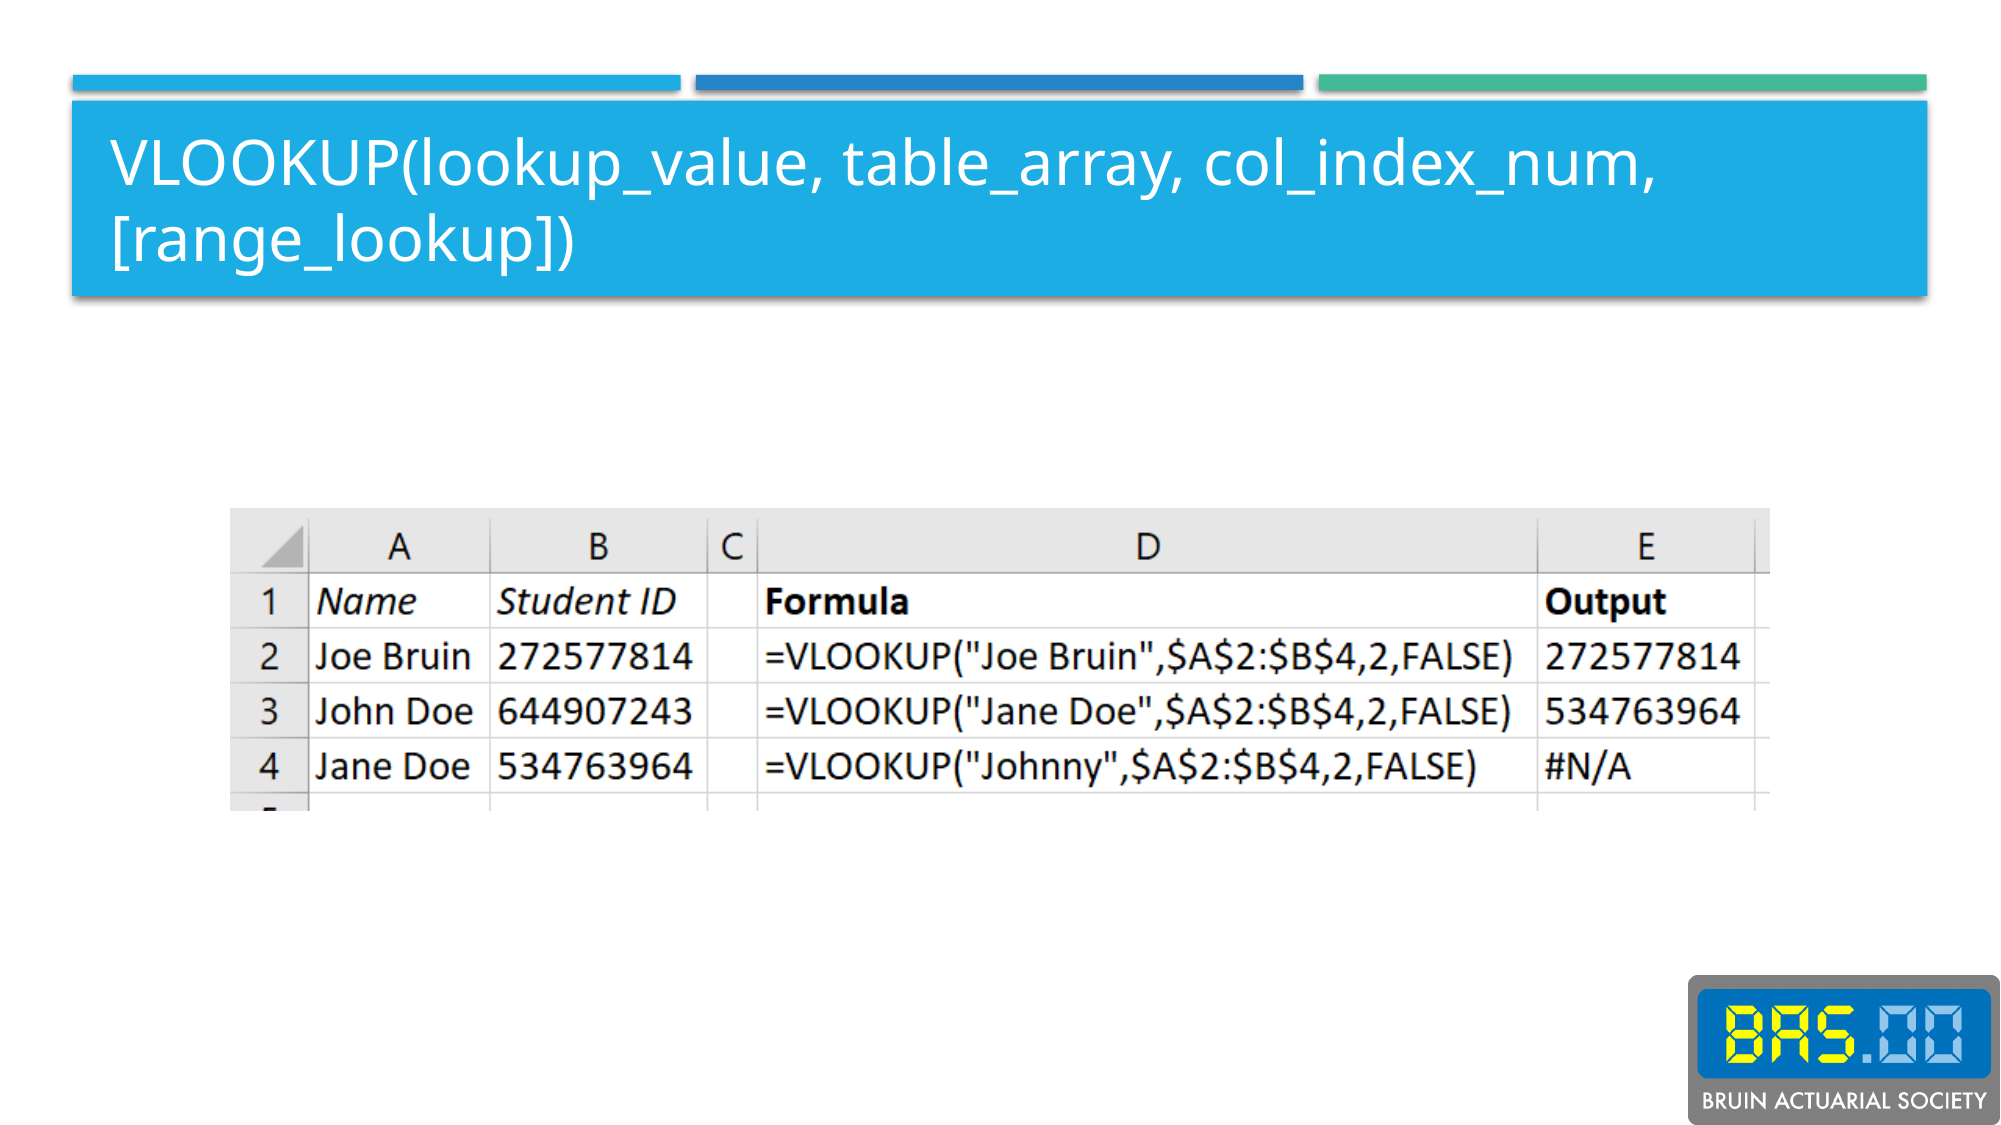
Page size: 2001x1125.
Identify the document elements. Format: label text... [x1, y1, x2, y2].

picture [1688, 975, 2000, 1125]
title VLOOKUP(lookup_value, table_array, col_index_num, [range_lookup]) [95, 115, 1905, 282]
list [229, 508, 1771, 811]
